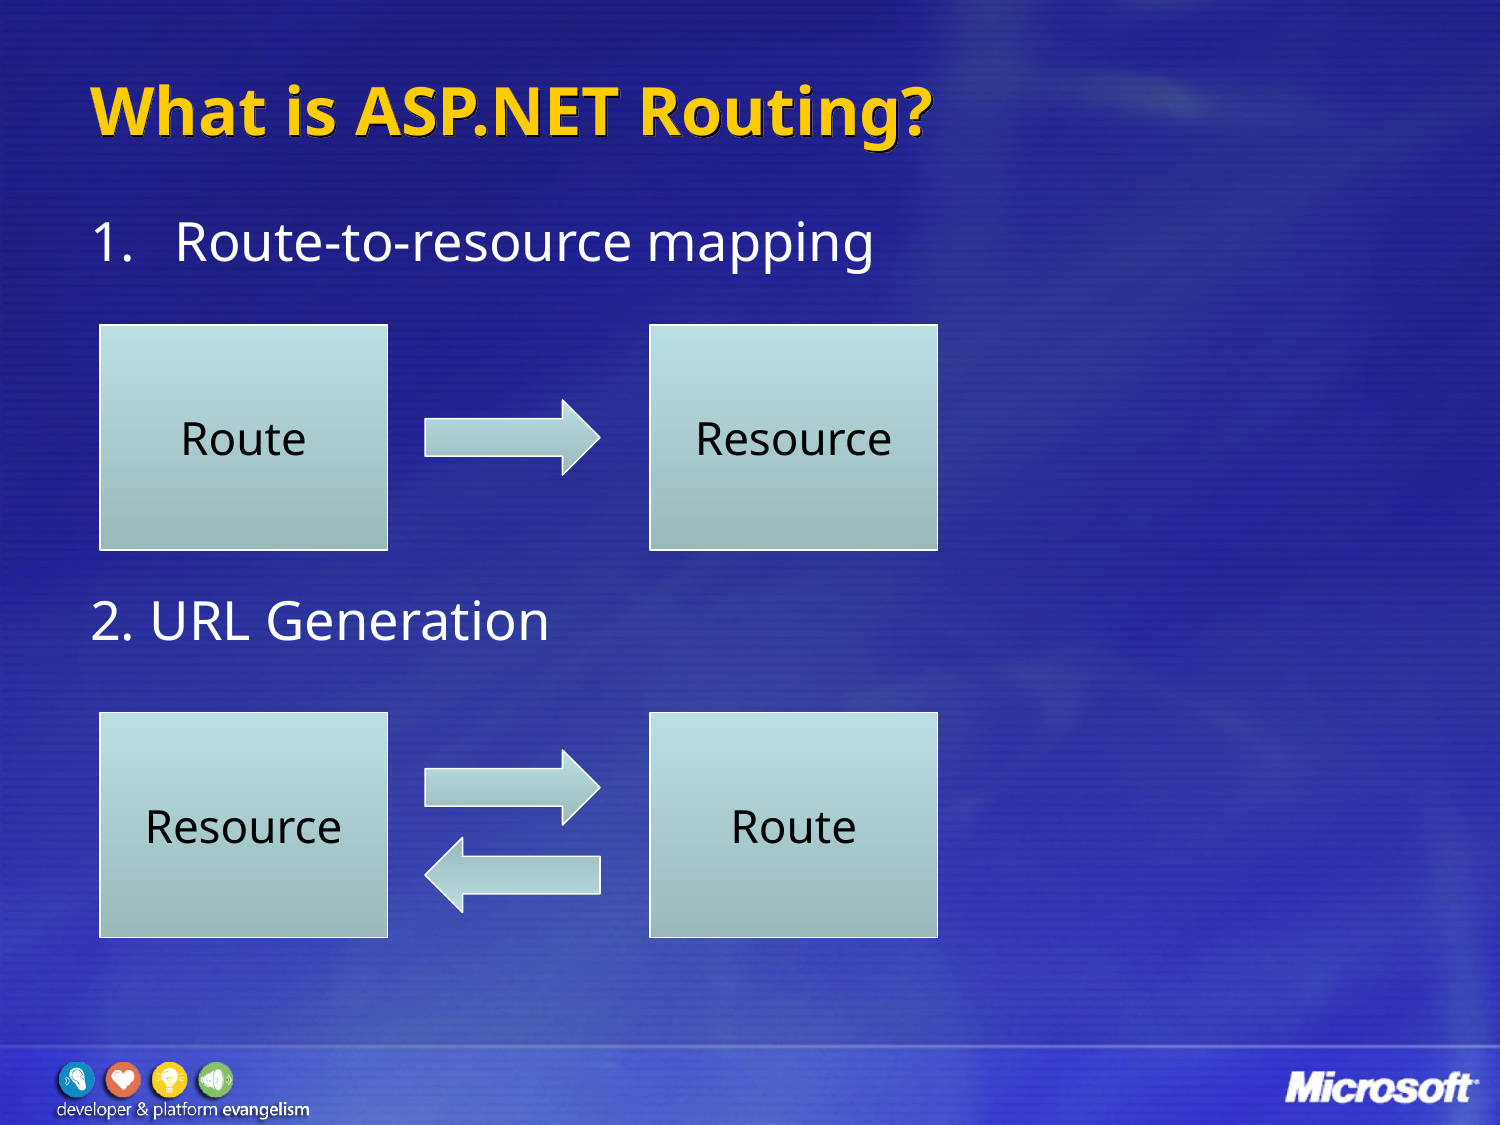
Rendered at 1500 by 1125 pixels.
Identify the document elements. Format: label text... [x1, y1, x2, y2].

text_box Route [649, 712, 938, 938]
picture [0, 0, 1500, 1125]
title What is ASP.NET Routing? [74, 14, 1426, 199]
text_box Route [99, 324, 388, 550]
text_box Resource [649, 324, 938, 550]
text_box [425, 837, 601, 913]
list Route-to-resource mapping 2. URL Generation [74, 199, 1426, 1026]
text_box [425, 749, 601, 825]
text_box [425, 399, 601, 475]
text_box Resource [99, 712, 388, 938]
